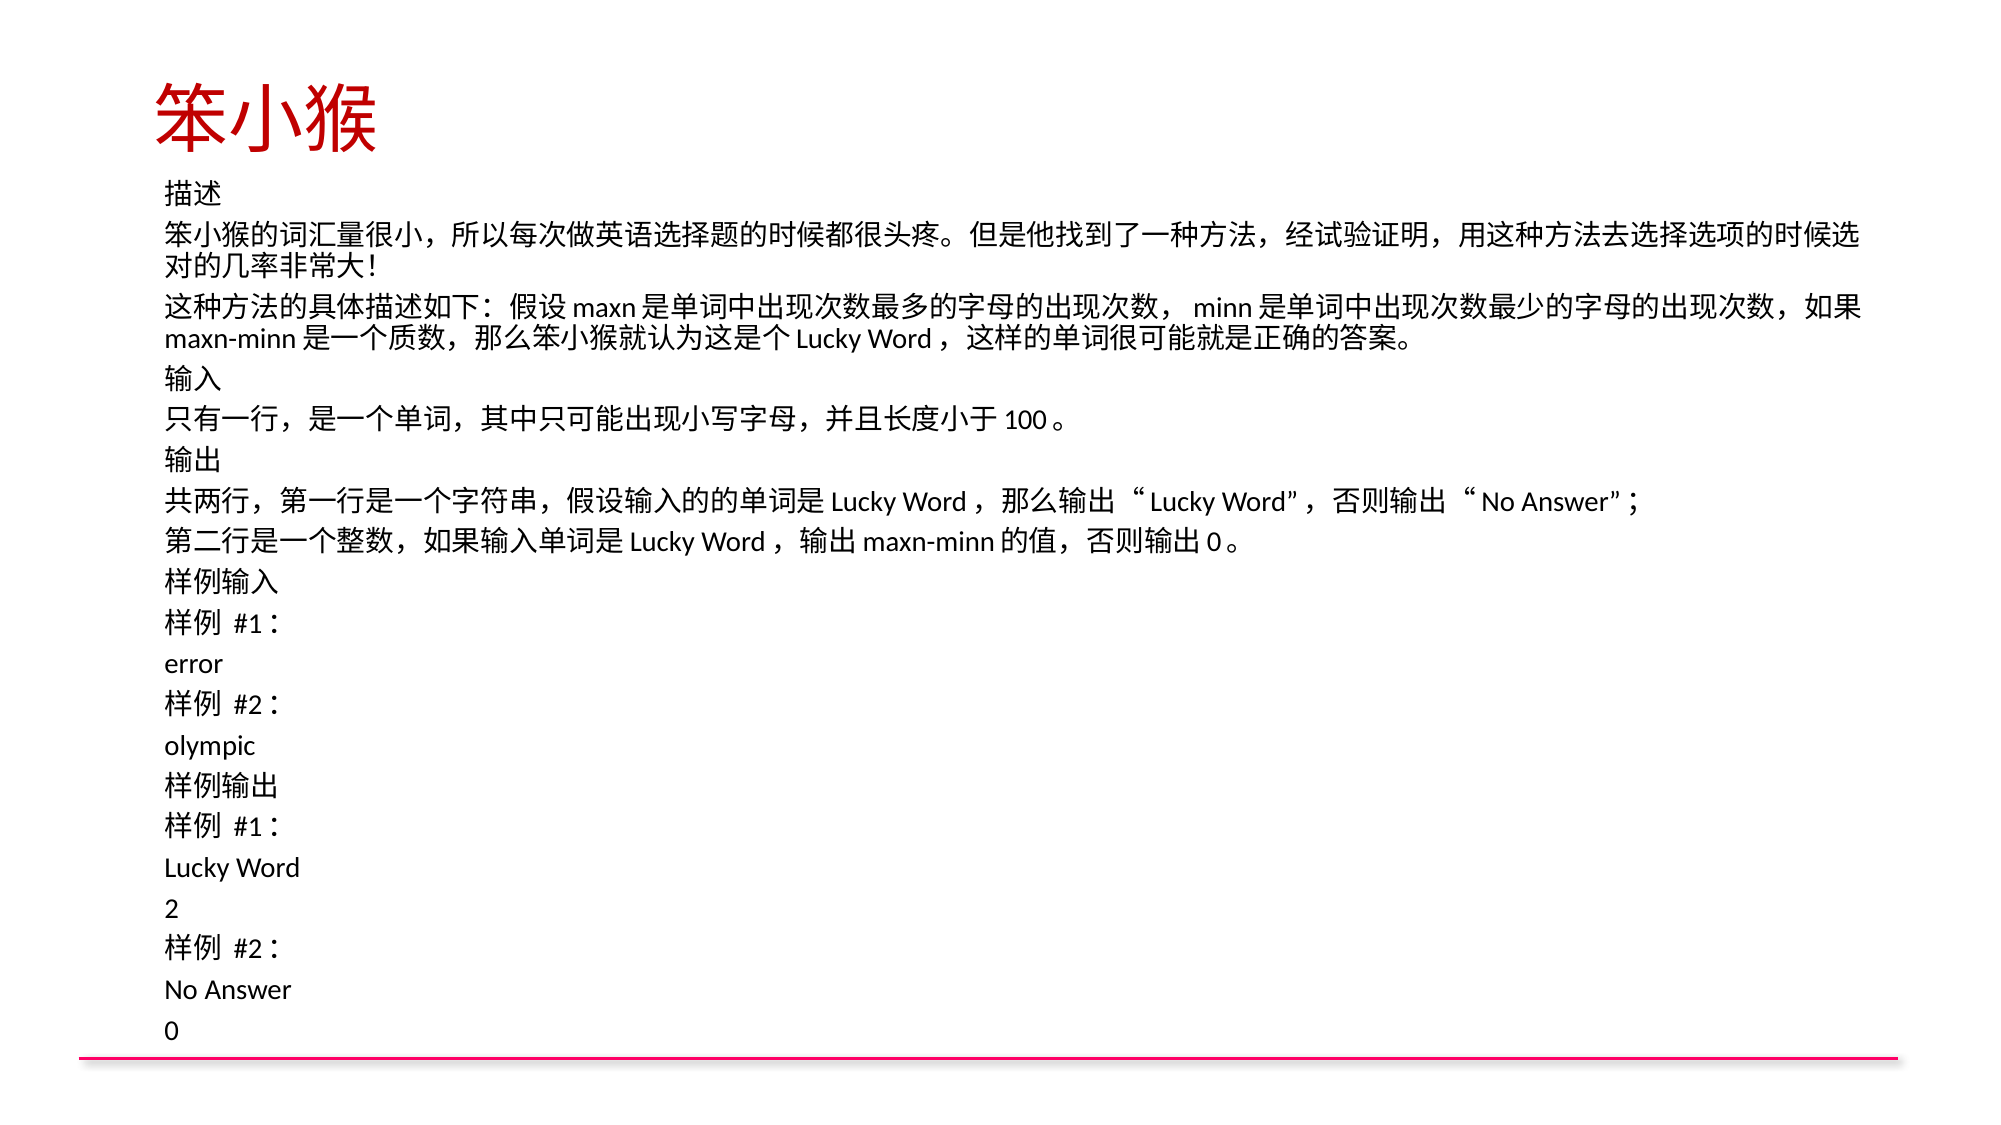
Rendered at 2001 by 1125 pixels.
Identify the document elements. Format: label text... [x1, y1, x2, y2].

title 笨小猴 [138, 60, 1864, 185]
list 描述 笨小猴的词汇量很小，所以每次做英语选择题的时候都很头疼。但是他找到了一种方法，经试验证明，用这种方法去选择选项的时候选对的几率非常大！ 这种方法的具体描述如下：假设maxn是单词中出现次数最多的字母的出现次数，minn是单词中出现次数最少的字母的出现次数，如果maxn-minn是一个质数，那么笨小猴就认为这是个Lucky Word，这样的单词很可能就是正确的答案。 输入 只有一行，是一个单词，其中只可能出现小写字母，并且长度小于100。 输出 共两行，第一行是一个字符串，假设输入的的单词是Lucky Word，那么输出“Lucky Word”，否则输出“No Answer”； 第二行是一个整数，如果输入单词是Lucky Word，输出maxn-minn的值，否则输出0。 样例输入 样例 #1： error 样例 #2： olympic 样例输出 样例 #1： Lucky Word 2 样例 #2： No Answer 0 [149, 172, 1886, 1059]
